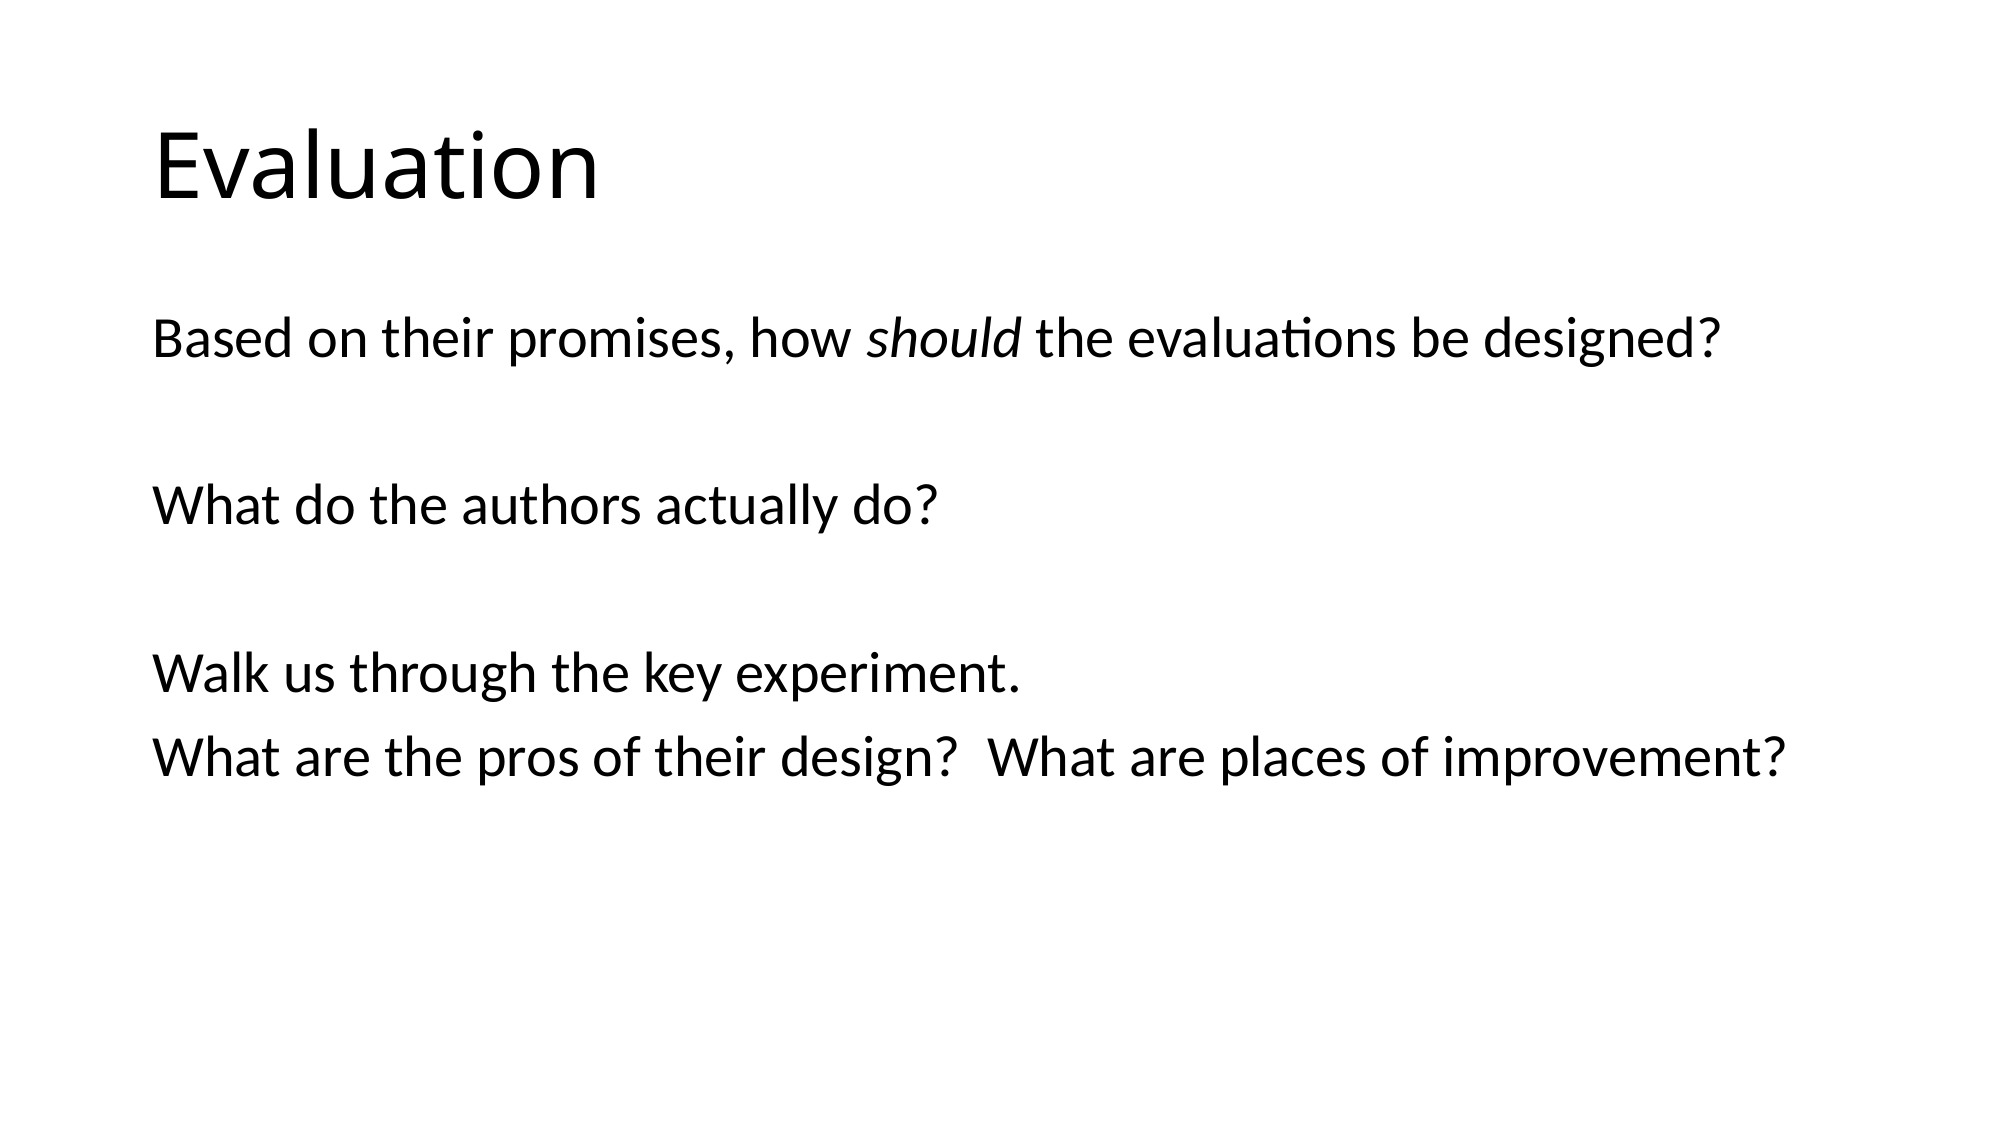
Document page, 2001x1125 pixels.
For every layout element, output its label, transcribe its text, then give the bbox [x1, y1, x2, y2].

title Evaluation [137, 59, 1863, 278]
list Based on their promises, how should the evaluations be designed? What do the authors actually do? Walk us through the key experiment. What are the pros of their design? What are places of improvement? [137, 299, 1863, 1014]
